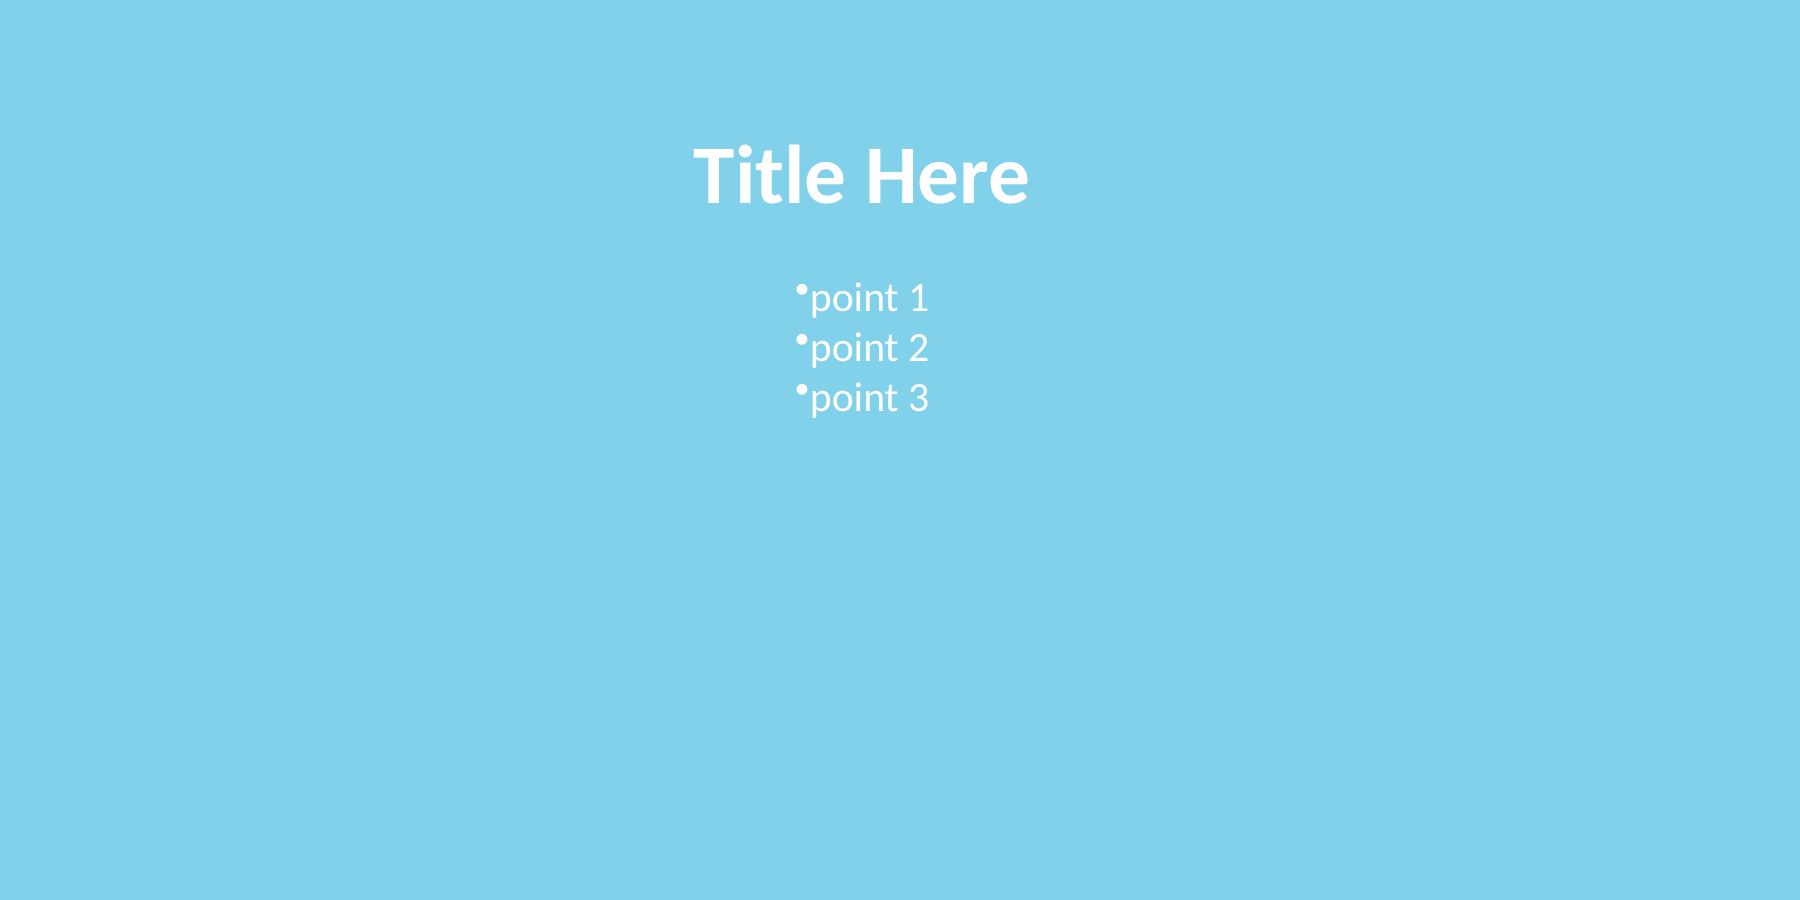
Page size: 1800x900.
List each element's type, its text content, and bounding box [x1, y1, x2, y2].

text_box Title Here [679, 112, 1046, 228]
text_box point 1 point 2 point 3 [780, 262, 945, 428]
